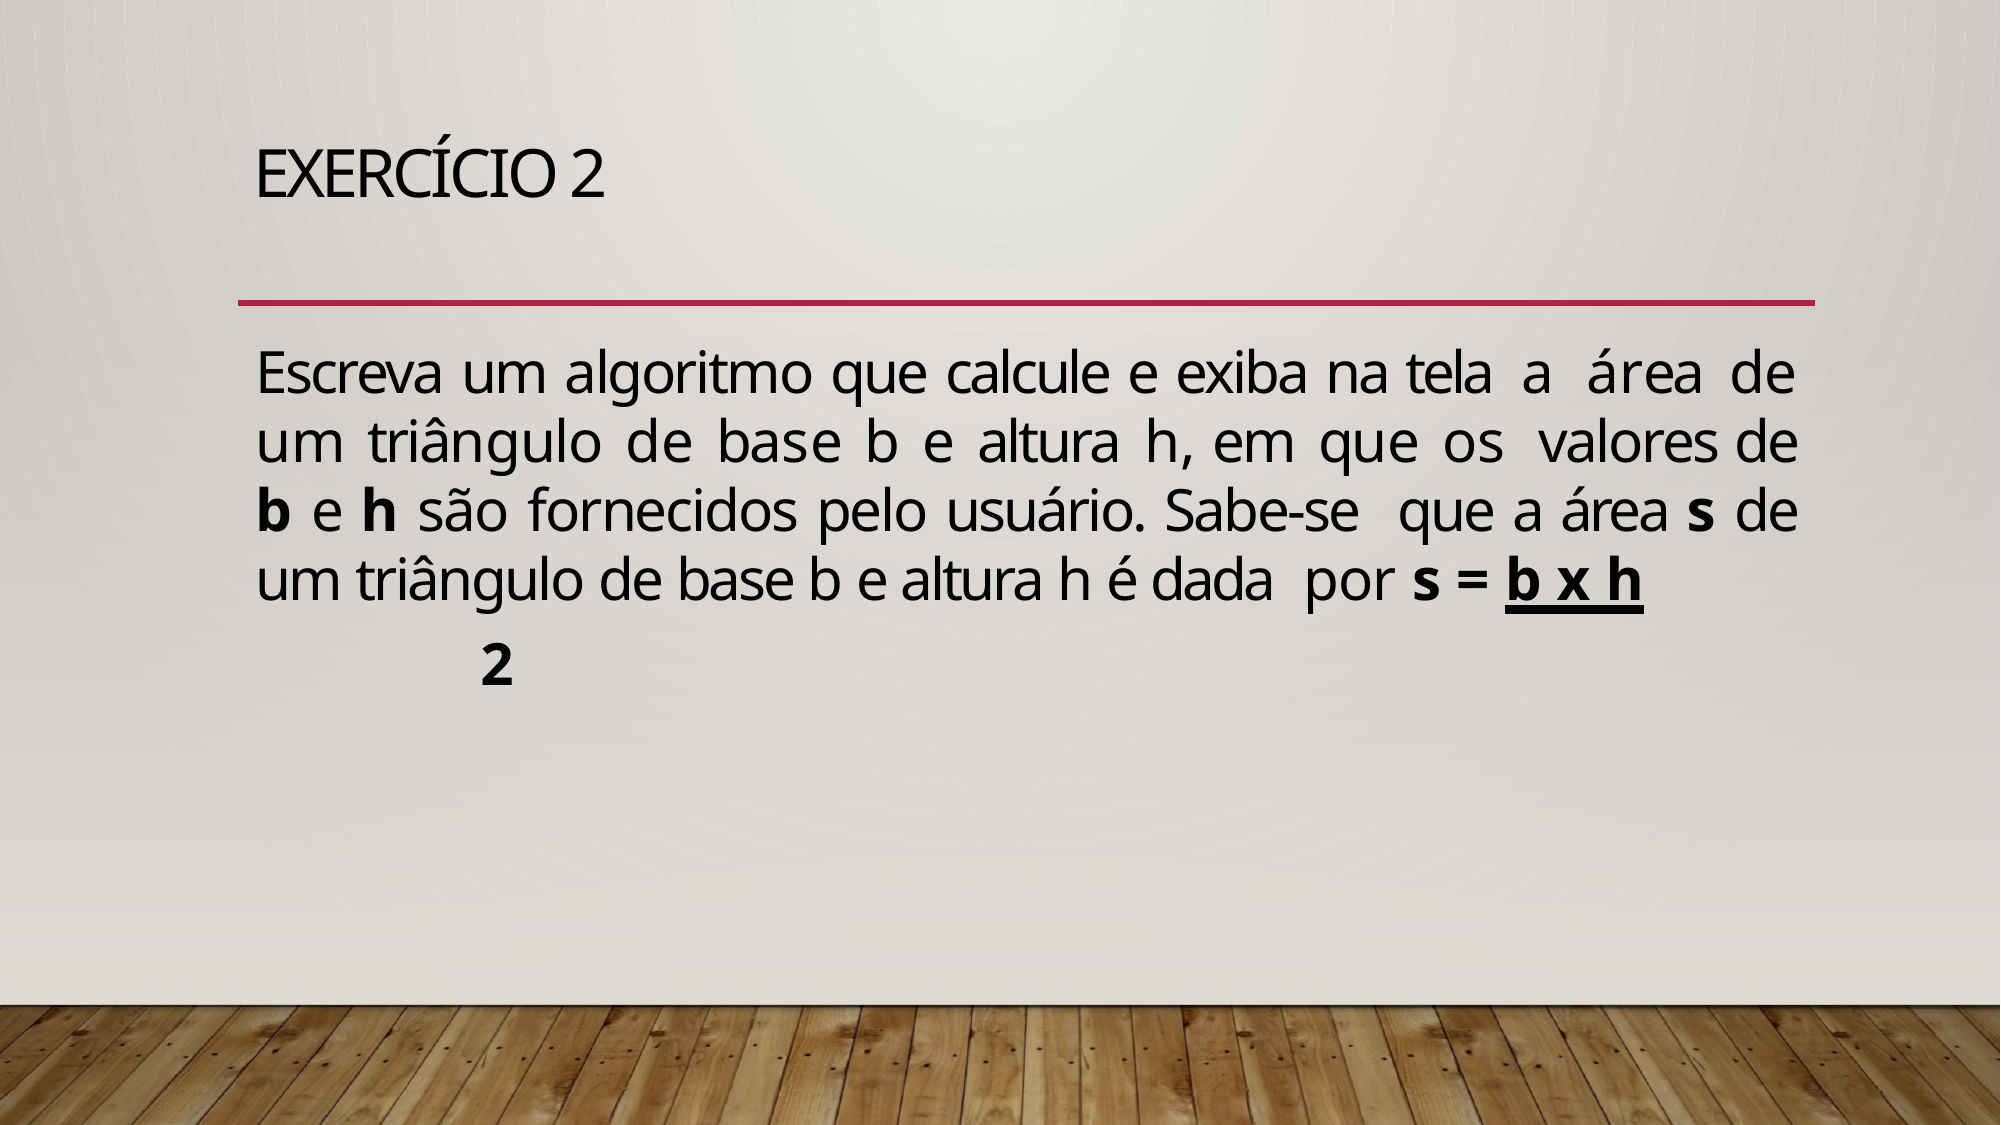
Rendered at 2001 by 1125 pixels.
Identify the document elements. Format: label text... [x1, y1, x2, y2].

title Exercício 2 [238, 131, 1814, 305]
picture [0, 1005, 2000, 1125]
list Escreva um algoritmo que calcule e exiba na tela a área de um triângulo de base b e altura h, em que os valores de b e h são fornecidos pelo usuário. Sabe-se que a área s de um triângulo de base b e altura h é dada por s = b x h 2 [238, 330, 1814, 897]
